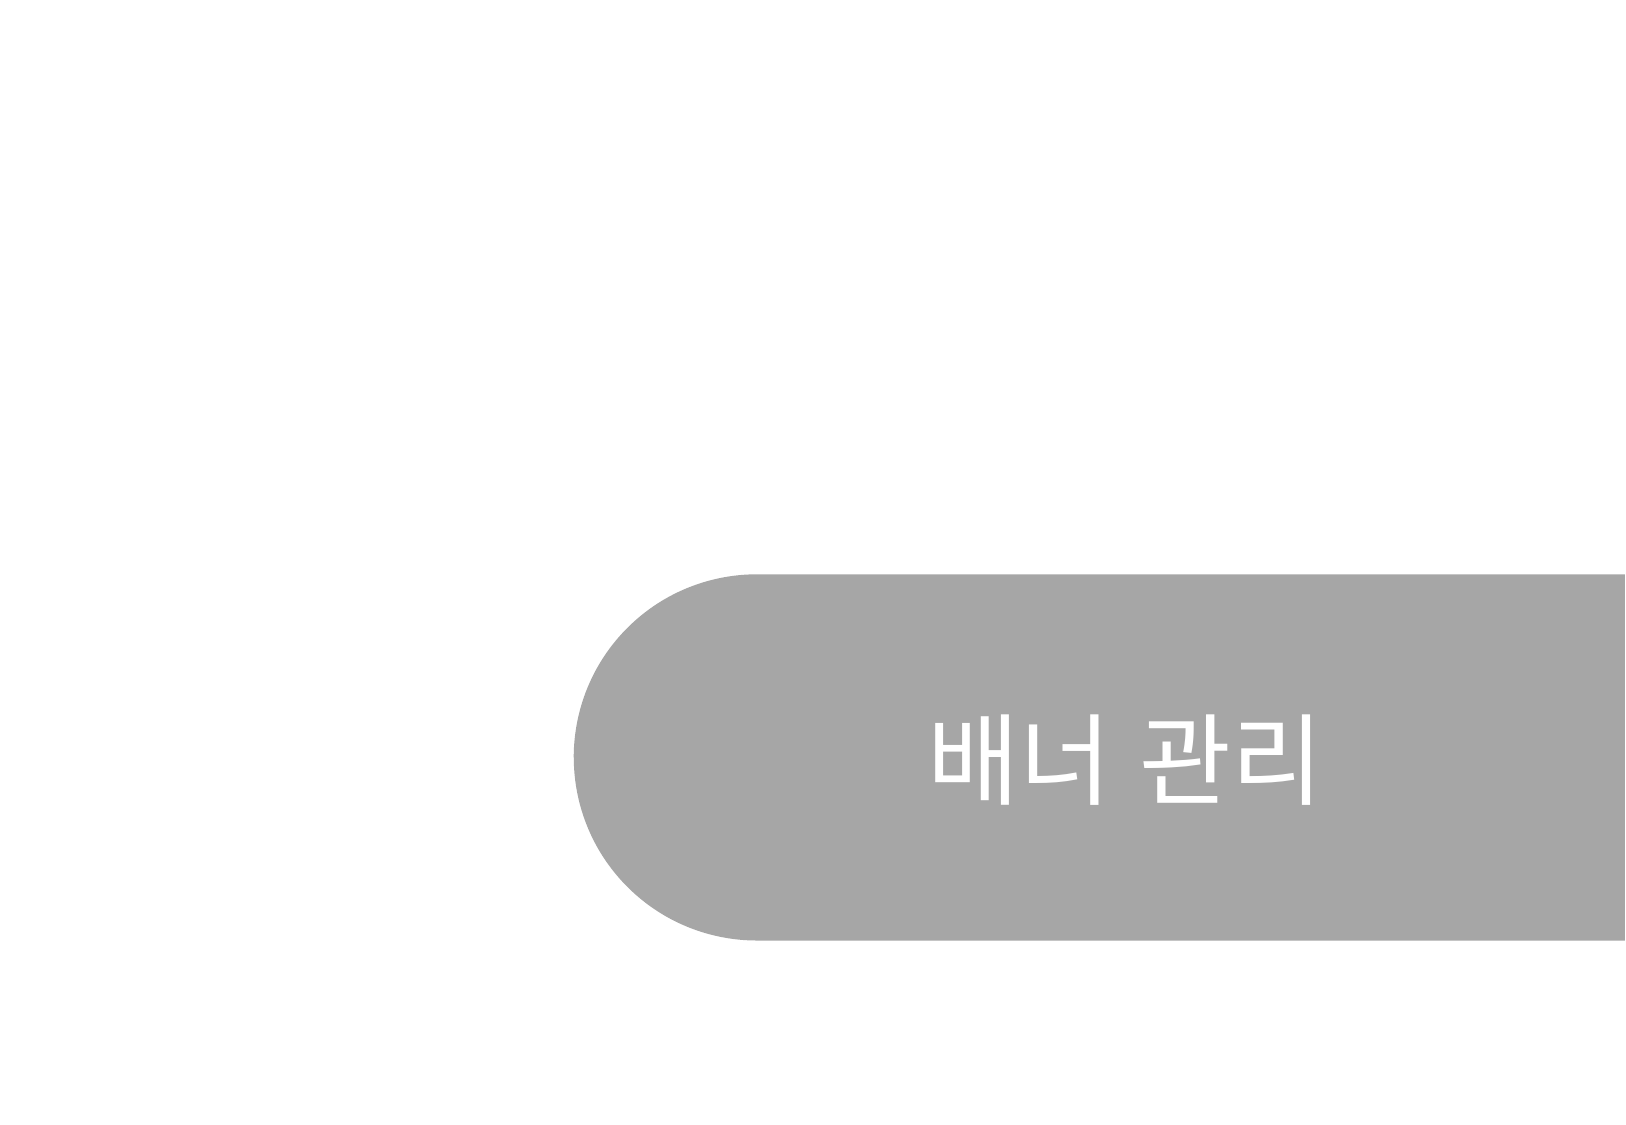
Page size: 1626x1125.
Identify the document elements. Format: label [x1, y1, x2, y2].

list [647, 727, 1604, 787]
